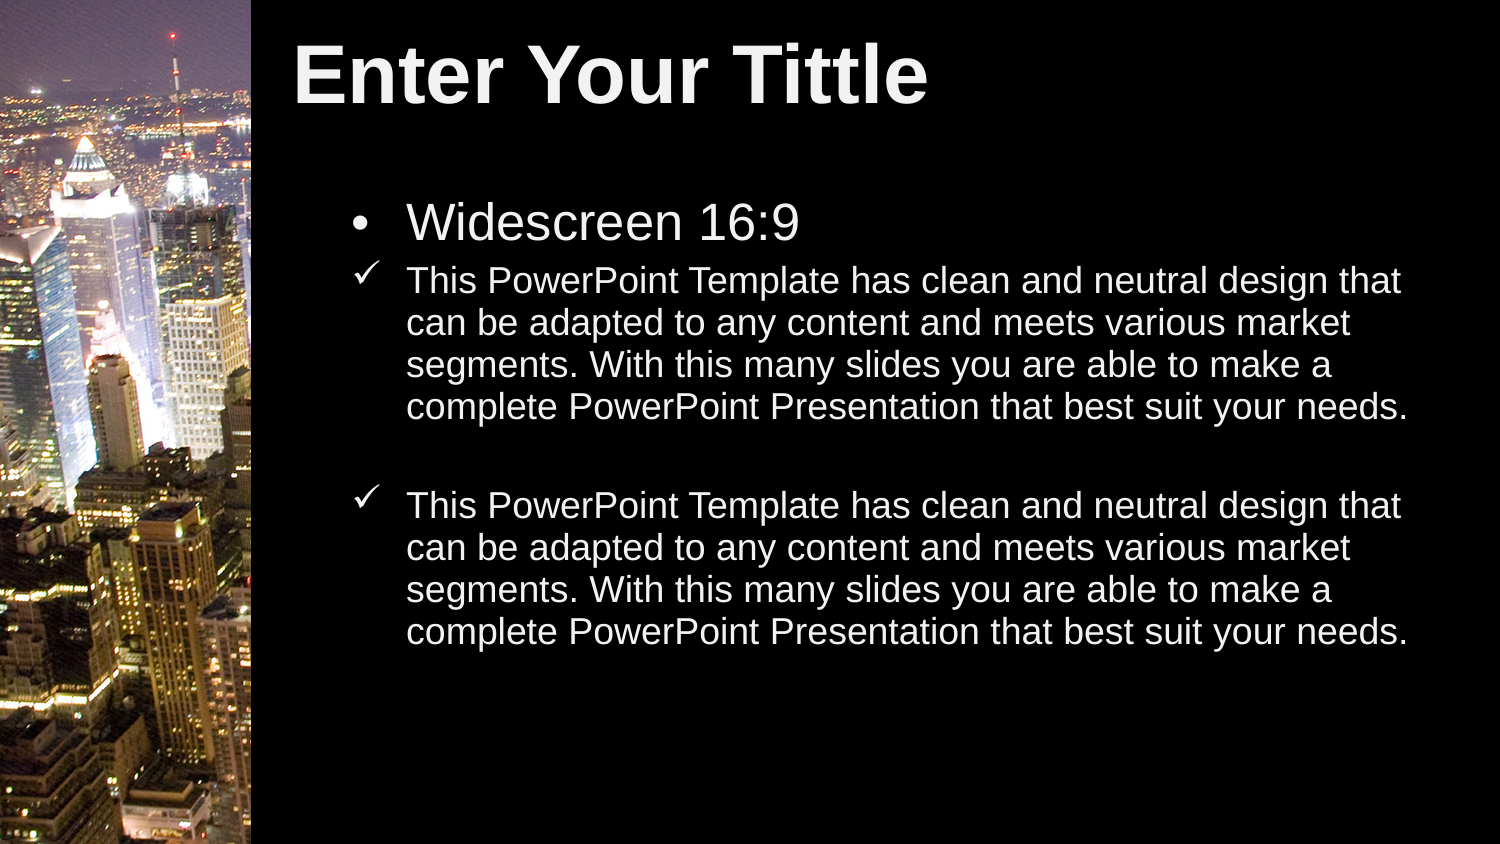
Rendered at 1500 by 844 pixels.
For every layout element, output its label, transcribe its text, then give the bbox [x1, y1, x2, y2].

picture [0, 0, 1500, 844]
list Widescreen 16:9 This PowerPoint Template has clean and neutral design that can be adapted to any content and meets various market segments. With this many slides you are able to make a complete PowerPoint Presentation that best suit your needs. This PowerPoint Template has clean and neutral design that can be adapted to any content and meets various market segments. With this many slides you are able to make a complete PowerPoint Presentation that best suit your needs. [336, 185, 1425, 743]
title Enter Your Tittle [253, 4, 1500, 146]
